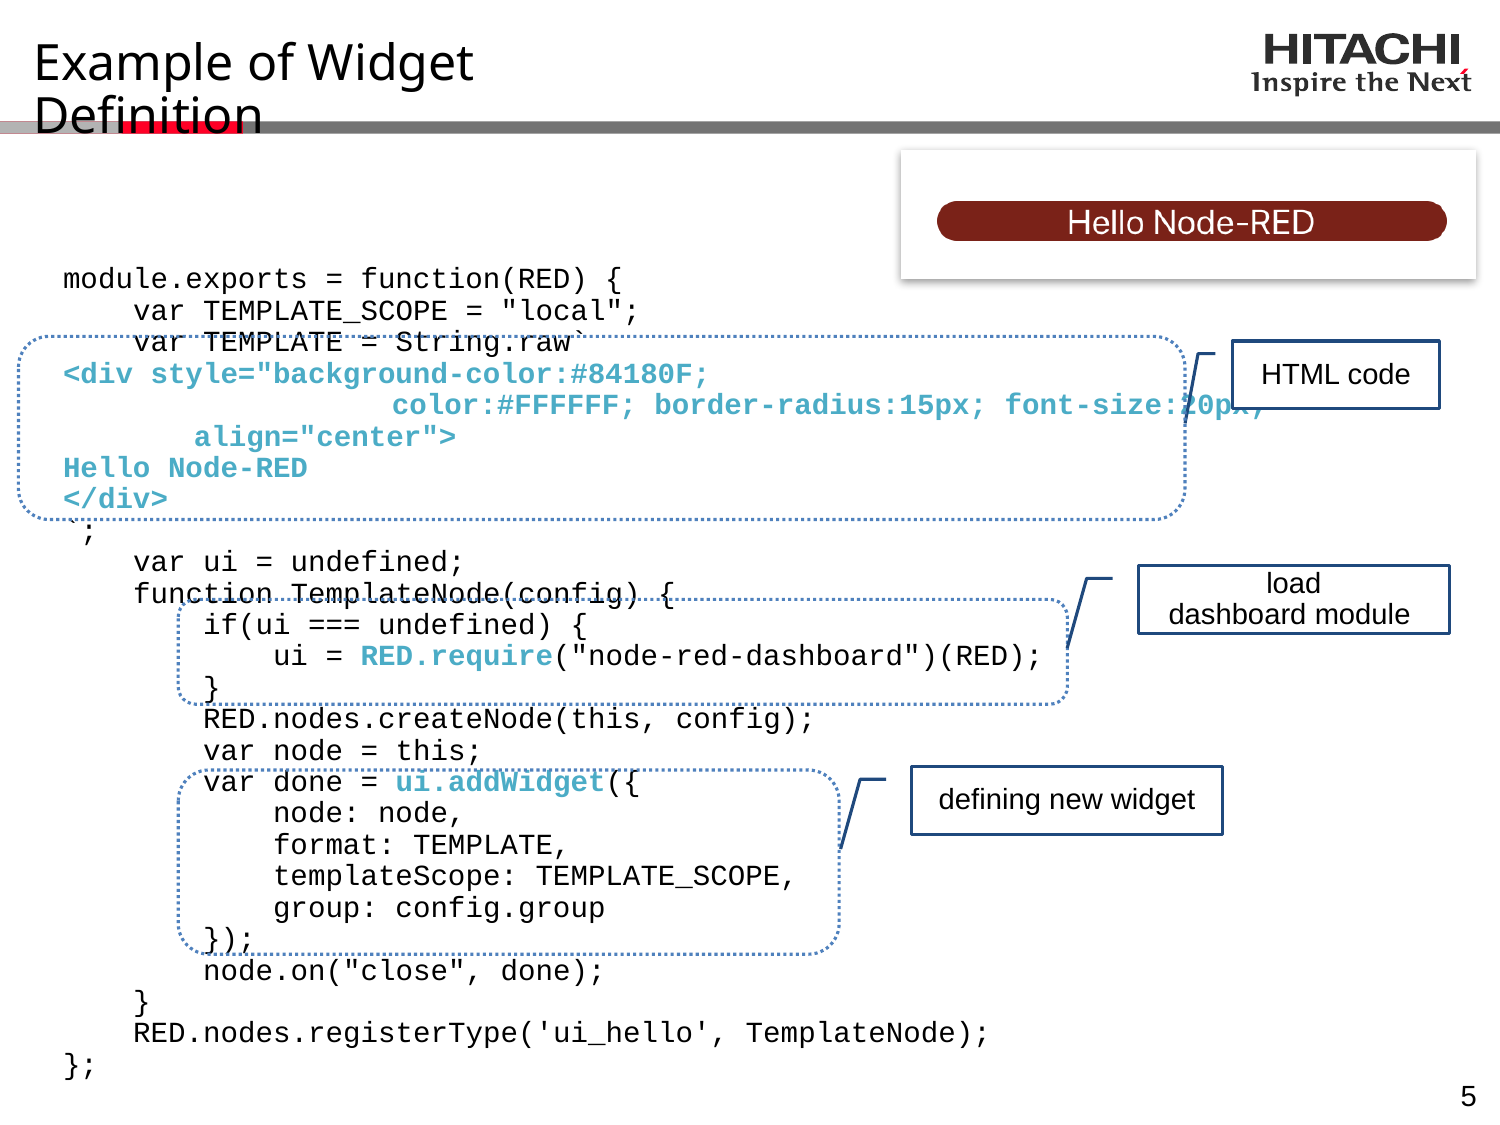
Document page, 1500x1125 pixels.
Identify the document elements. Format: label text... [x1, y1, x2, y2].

text_box HTML code [1185, 351, 1216, 423]
text_box defining new widget [838, 777, 887, 850]
text_box [176, 597, 1070, 707]
text_box HTML code [1230, 339, 1441, 411]
text_box load dashboard module [1136, 564, 1451, 635]
slide_number 4 [1411, 1073, 1492, 1124]
text_box module.exports = function(RED) { var TEMPLATE_SCOPE = "local"; var TEMPLATE = String.raw` <div style="background-color:#84180F; color:#FFFFFF; border-radius:15px; font-size:20px;" align="center"> Hello Node-RED </div> `; var ui = undefined; function TemplateNode(config) { if(ui === undefined) { ui = RED.require("node-red-dashboard")(RED); } RED.nodes.createNode(this, config); var node = this; var done = ui.addWidget({ node: node, format: TEMPLATE, templateScope: TEMPLATE_SCOPE, group: config.group }); node.on("close", done); } RED.nodes.registerType('ui_hello', TemplateNode); }; [48, 256, 1412, 1088]
picture [915, 163, 1462, 265]
text_box load dashboard module [1065, 576, 1113, 649]
text_box [16, 334, 1188, 522]
text_box defining new widget [910, 765, 1225, 836]
text_box [176, 767, 842, 957]
title Example of Widget Definition [18, 29, 675, 100]
